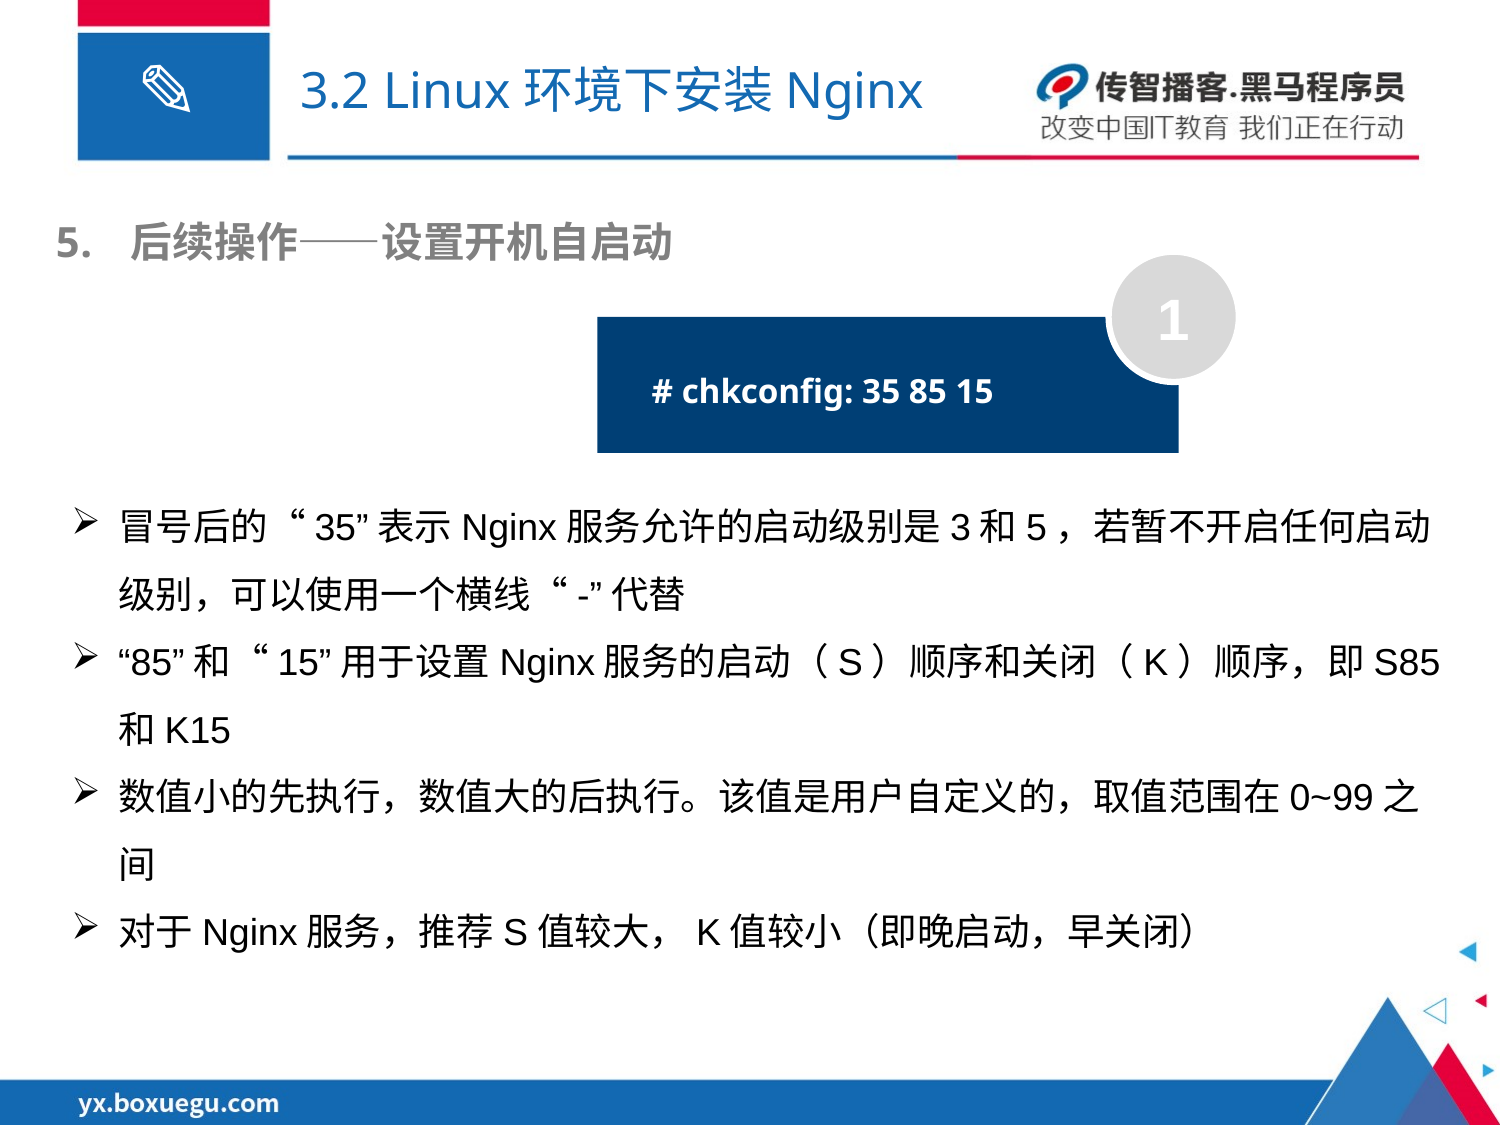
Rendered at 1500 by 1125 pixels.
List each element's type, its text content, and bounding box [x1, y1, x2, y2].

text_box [597, 316, 1179, 454]
text_box 1 [1106, 249, 1241, 384]
text_box 后续操作——设置开机自启动 [41, 208, 1424, 274]
title 3.2 Linux环境下安装Nginx [285, 25, 1137, 153]
text_box 冒号后的“35”表示Nginx服务允许的启动级别是3和5，若暂不开启任何启动级别，可以使用一个横线“-”代替 “85”和“15”用于设置Nginx服务的启动（S）顺序和关闭（K）顺序，即S85和K15 数值小的先执行，数值大的后执行。该值是用户自定义的，取值范围在0~99之间 对于Nginx服务，推荐S值较大，K值较小（即晚启动，早关闭） [56, 473, 1458, 961]
picture [0, 0, 1500, 1125]
